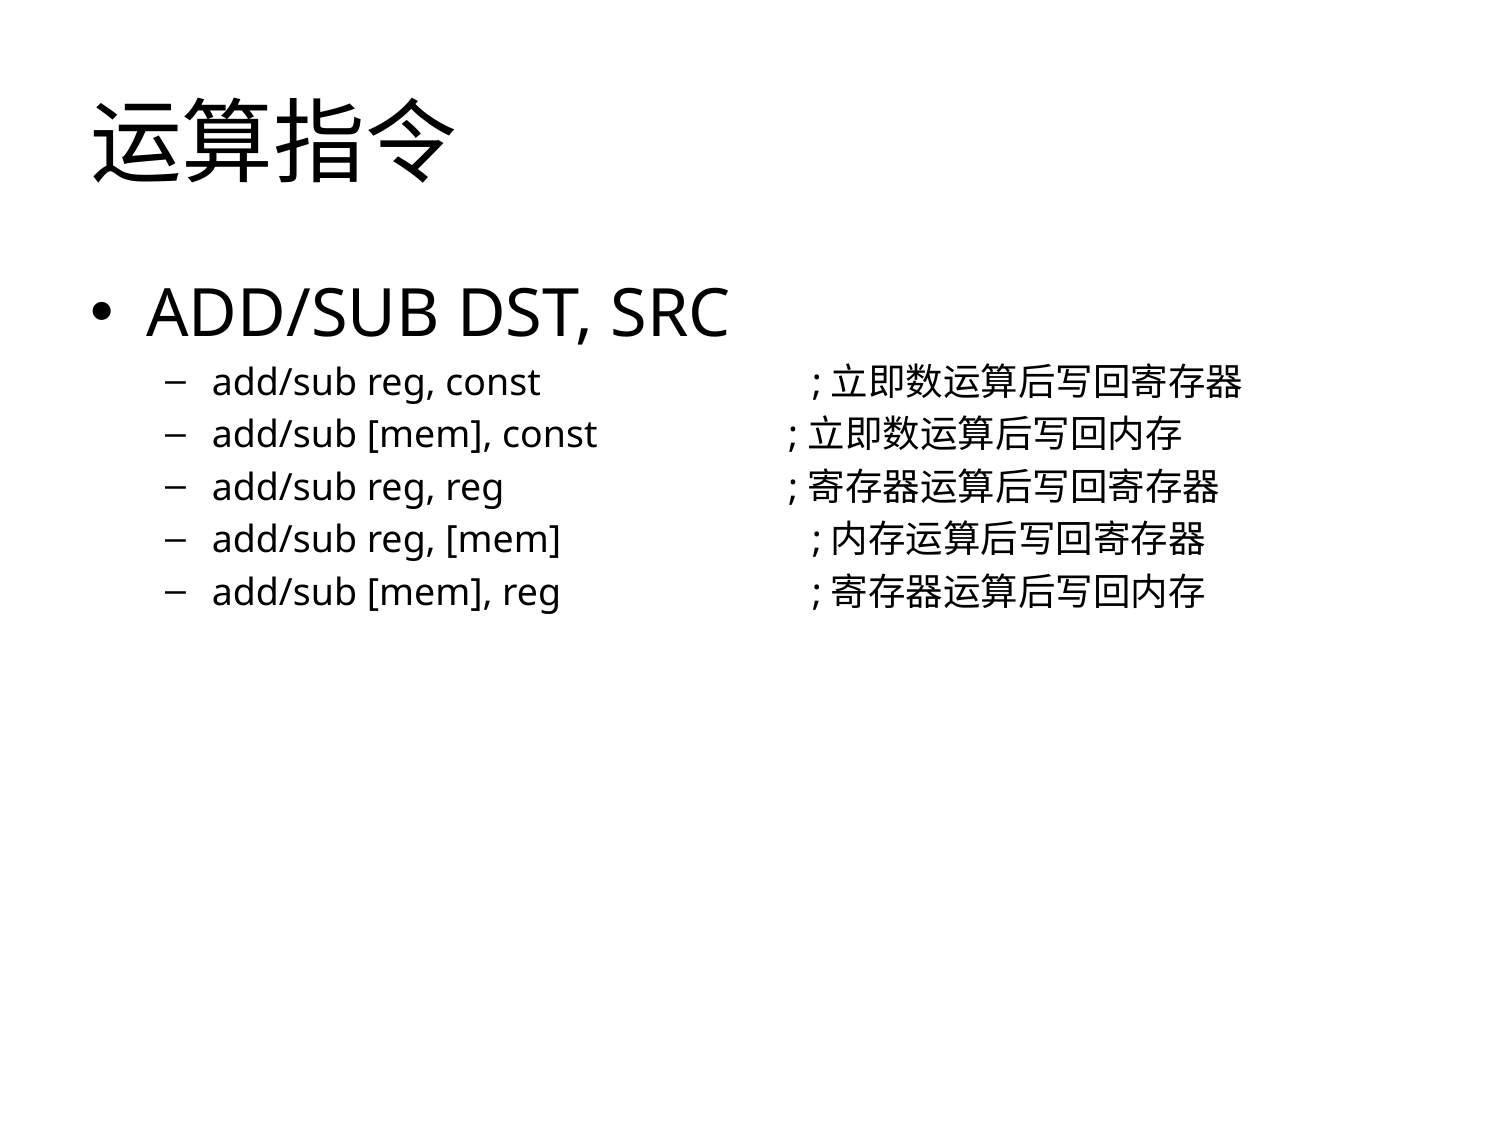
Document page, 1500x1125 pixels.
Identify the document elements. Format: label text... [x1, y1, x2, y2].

title 运算指令 [74, 44, 1426, 233]
list ADD/SUB DST, SRC add/sub reg, const ;立即数运算后写回寄存器 add/sub [mem], const ;立即数运算后写回内存 add/sub reg, reg ;寄存器运算后写回寄存器 add/sub reg, [mem] ;内存运算后写回寄存器 add/sub [mem], reg ;寄存器运算后写回内存 [74, 262, 1426, 1006]
